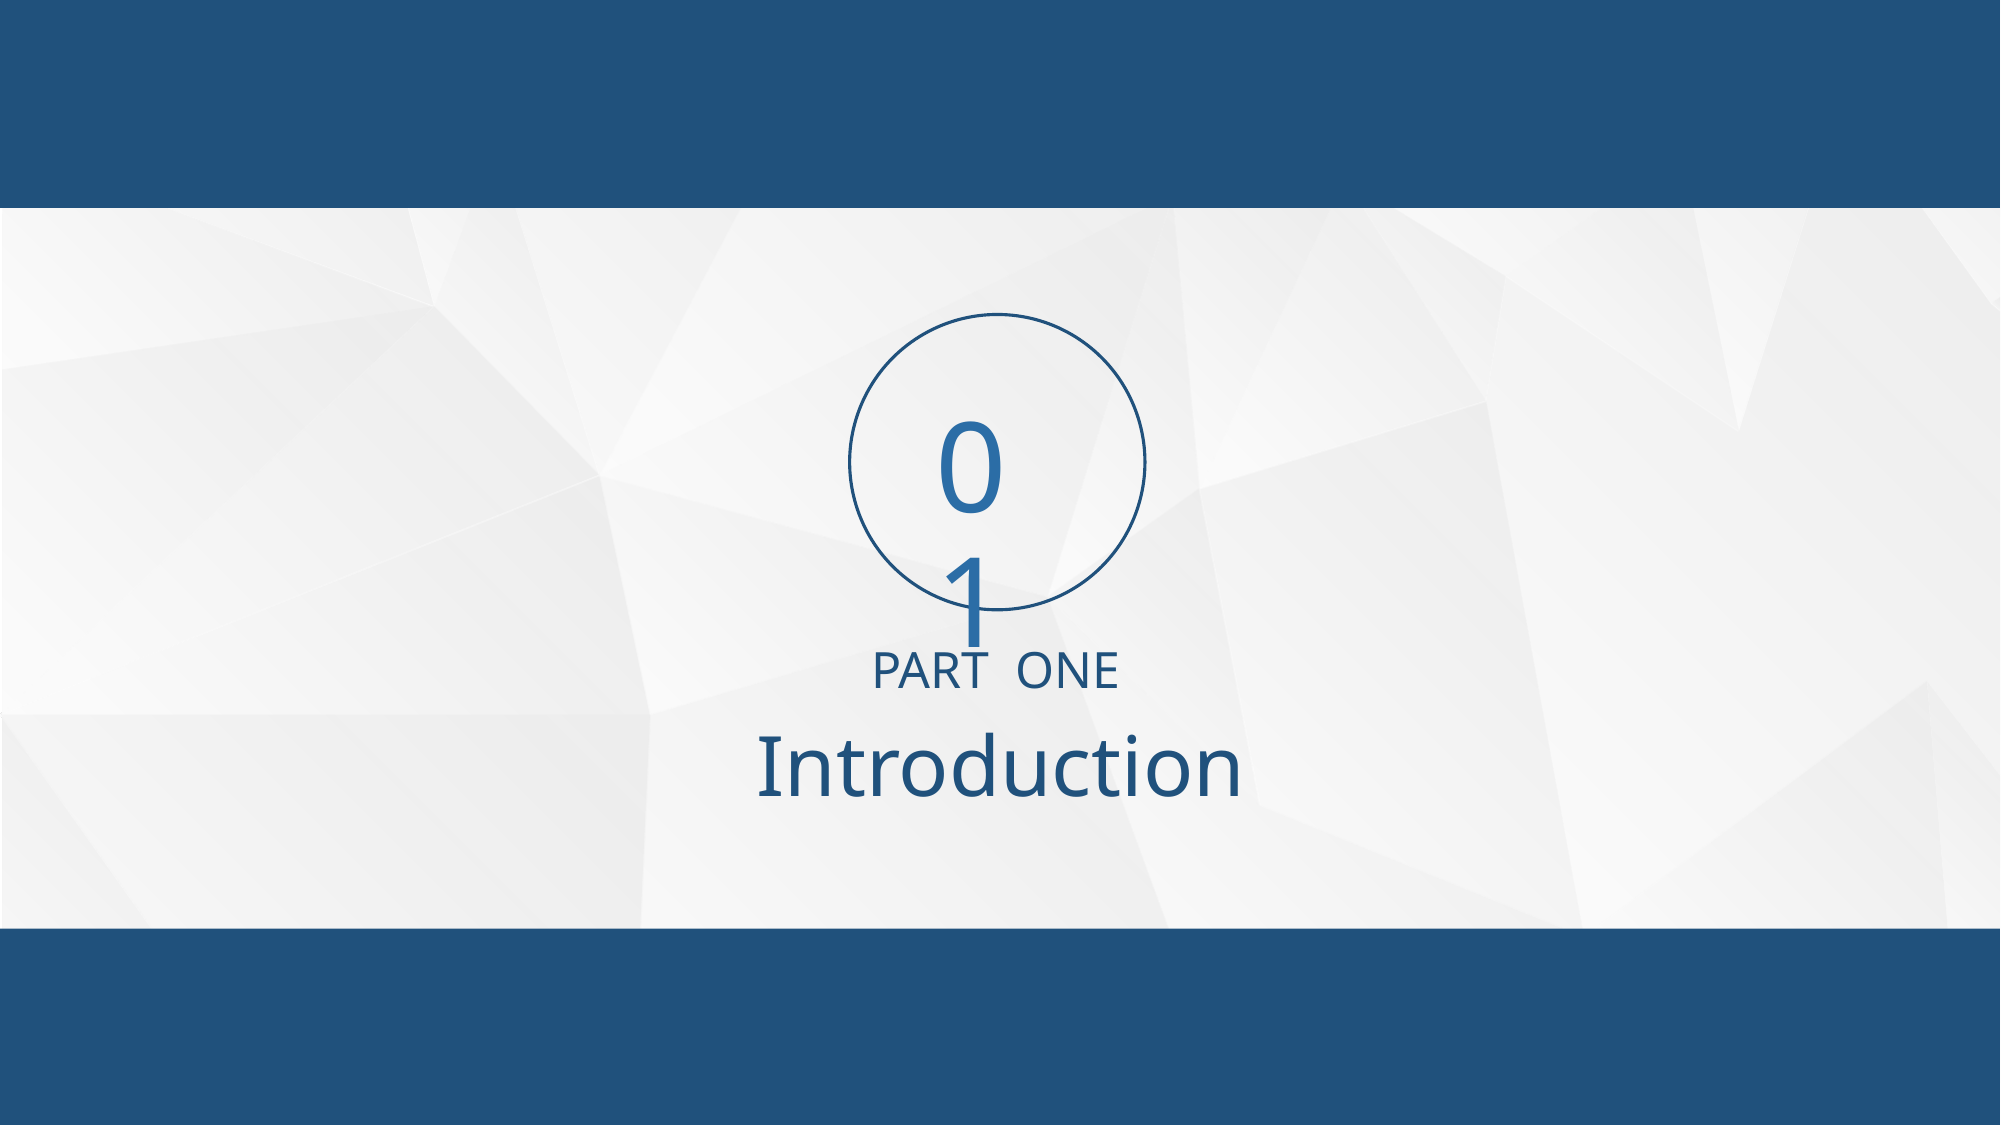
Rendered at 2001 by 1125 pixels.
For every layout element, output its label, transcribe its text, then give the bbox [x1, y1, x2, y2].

picture [0, 0, 2001, 1125]
list PART ONE [840, 638, 1151, 717]
list Introduction [574, 717, 1428, 799]
list 01 [920, 397, 1092, 563]
